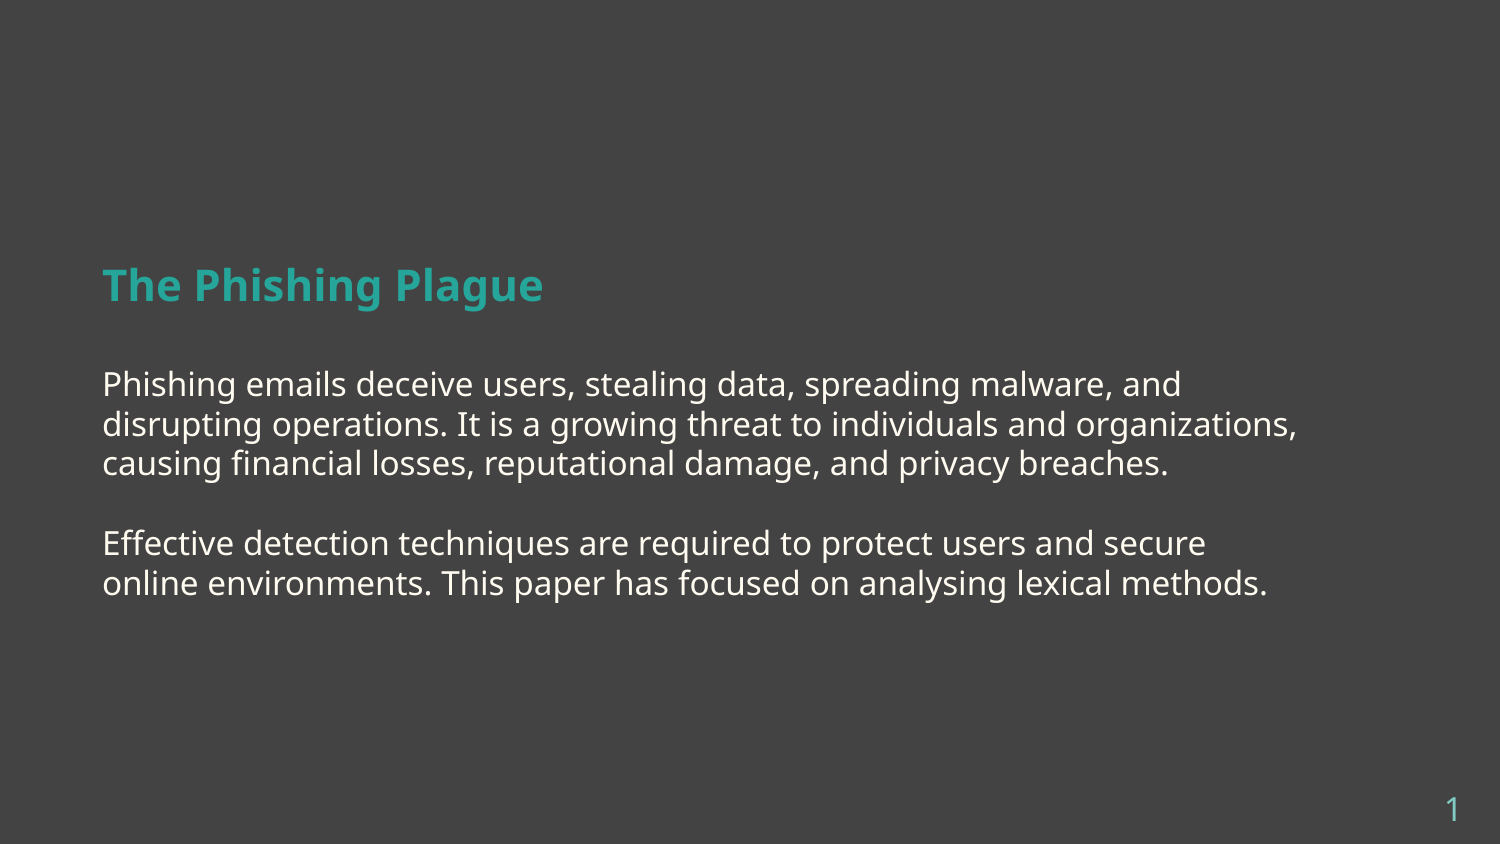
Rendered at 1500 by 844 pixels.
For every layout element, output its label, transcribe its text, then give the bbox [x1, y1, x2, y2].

title The Phishing Plague Phishing emails deceive users, stealing data, spreading malware, and disrupting operations. It is a growing threat to individuals and organizations, causing financial losses, reputational damage, and privacy breaches. Effective detection techniques are required to protect users and secure online environments. This paper has focused on analysing lexical methods. [86, 94, 1324, 766]
text_box 1 [1413, 772, 1494, 844]
